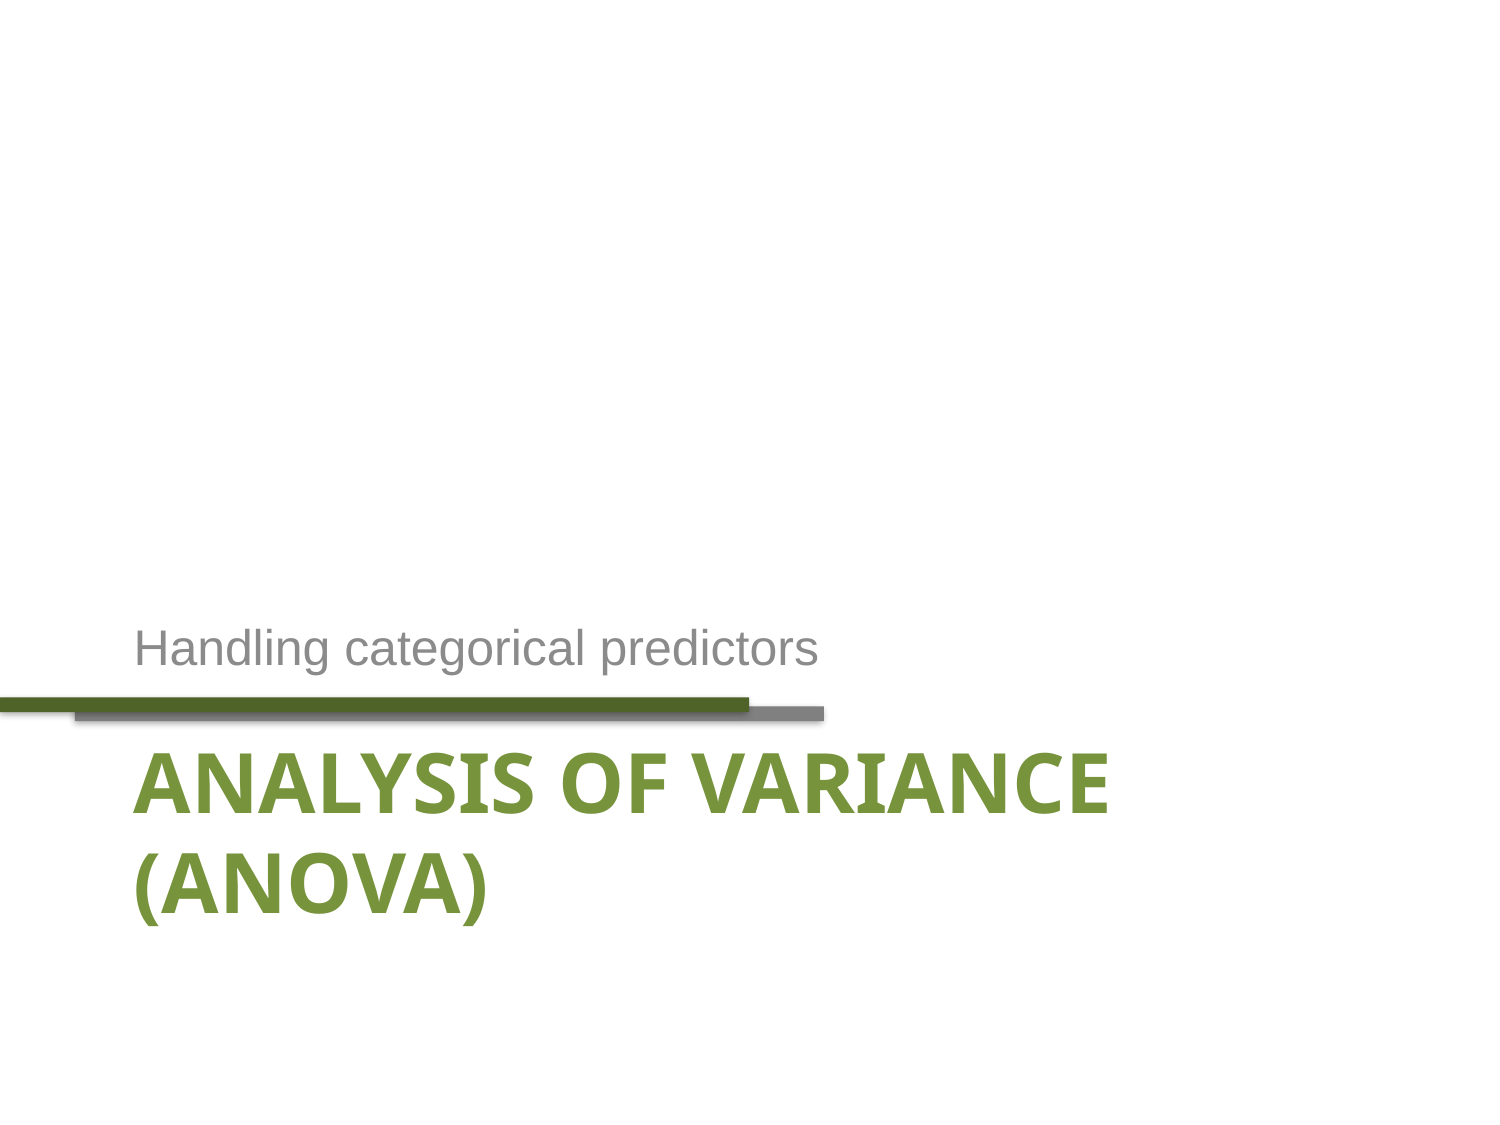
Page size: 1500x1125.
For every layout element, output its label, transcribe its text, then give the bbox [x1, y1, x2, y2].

list Handling categorical predictors [118, 437, 1042, 684]
text_box [0, 696, 750, 713]
title Analysis of variance (ANOVA) [118, 722, 1394, 1046]
text_box [74, 706, 825, 722]
